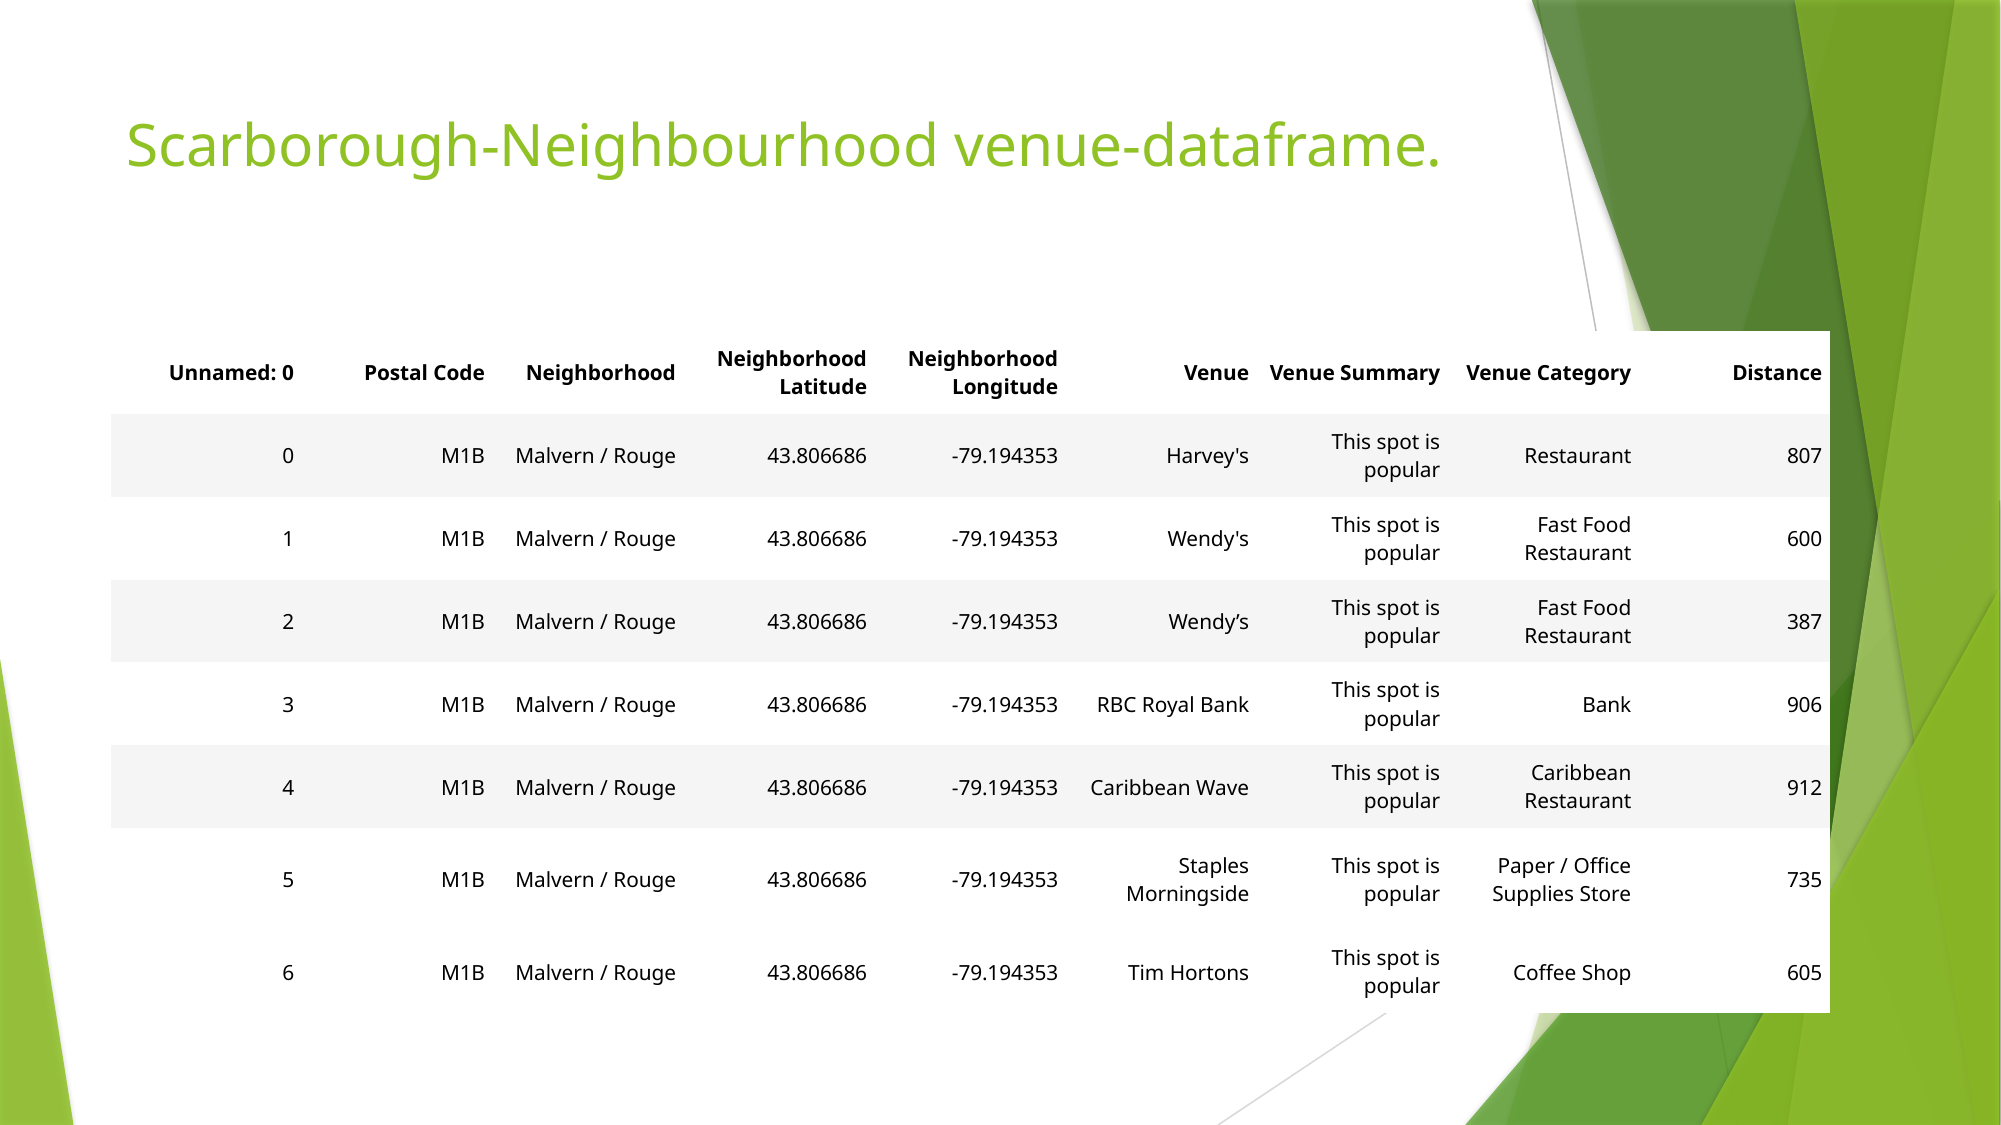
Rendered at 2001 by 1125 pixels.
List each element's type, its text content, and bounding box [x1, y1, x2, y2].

table_cell Malvern / Rouge [493, 745, 684, 828]
table_cell 387 [1639, 580, 1830, 662]
table_cell Coffee Shop [1448, 930, 1639, 1013]
table_cell Malvern / Rouge [493, 828, 684, 930]
table_cell 6 [111, 930, 302, 1013]
table_cell This spot is popular [1257, 414, 1448, 497]
table_cell Staples Morningside [1066, 828, 1257, 930]
table_cell M1B [302, 930, 493, 1013]
table_cell Fast Food Restaurant [1448, 580, 1639, 662]
table_cell Tim Hortons [1066, 930, 1257, 1013]
table_cell Malvern / Rouge [493, 930, 684, 1013]
table_header Venue Summary [1257, 331, 1448, 414]
table_cell 906 [1639, 662, 1830, 745]
table_header Neighborhood [493, 331, 684, 414]
table_cell M1B [302, 497, 493, 580]
table_cell 605 [1639, 930, 1830, 1013]
table_cell Paper / Office Supplies Store [1448, 828, 1639, 930]
table_cell Restaurant [1448, 414, 1639, 497]
table_cell 5 [111, 828, 302, 930]
table_cell 735 [1639, 828, 1830, 930]
table_cell This spot is popular [1257, 828, 1448, 930]
table_cell M1B [302, 745, 493, 828]
title Scarborough-Neighbourhood venue-dataframe. [111, 99, 1522, 187]
table_cell -79.194353 [875, 580, 1066, 662]
table_cell Wendy's [1066, 497, 1257, 580]
table_cell -79.194353 [875, 662, 1066, 745]
table_cell 43.806686 [684, 414, 875, 497]
table_header Postal Code [302, 331, 493, 414]
table_cell M1B [302, 580, 493, 662]
table_cell This spot is popular [1257, 745, 1448, 828]
table_cell Malvern / Rouge [493, 662, 684, 745]
table_cell 2 [111, 580, 302, 662]
table_cell 43.806686 [684, 662, 875, 745]
table_cell Caribbean Restaurant [1448, 745, 1639, 828]
table_cell This spot is popular [1257, 662, 1448, 745]
table_cell 43.806686 [684, 930, 875, 1013]
table_cell 43.806686 [684, 745, 875, 828]
table_cell -79.194353 [875, 414, 1066, 497]
table_cell Fast Food Restaurant [1448, 497, 1639, 580]
table_cell RBC Royal Bank [1066, 662, 1257, 745]
table_cell This spot is popular [1257, 930, 1448, 1013]
table_cell Malvern / Rouge [493, 497, 684, 580]
table_cell 807 [1639, 414, 1830, 497]
table_header Unnamed: 0 [111, 331, 302, 414]
table_header Neighborhood Latitude [684, 331, 875, 414]
table_cell 43.806686 [684, 580, 875, 662]
table_cell 43.806686 [684, 497, 875, 580]
table_cell M1B [302, 662, 493, 745]
table_cell Bank [1448, 662, 1639, 745]
table_cell 600 [1639, 497, 1830, 580]
table_cell 1 [111, 497, 302, 580]
table_cell M1B [302, 414, 493, 497]
table_header Venue Category [1448, 331, 1639, 414]
table_cell -79.194353 [875, 745, 1066, 828]
table_cell 0 [111, 414, 302, 497]
table_header Venue [1066, 331, 1257, 414]
table_cell Caribbean Wave [1066, 745, 1257, 828]
table_cell -79.194353 [875, 497, 1066, 580]
table_cell Wendy’s [1066, 580, 1257, 662]
table_header Neighborhood Longitude [875, 331, 1066, 414]
table_cell 912 [1639, 745, 1830, 828]
table_cell -79.194353 [875, 828, 1066, 930]
table_cell Malvern / Rouge [493, 580, 684, 662]
table_cell Malvern / Rouge [493, 414, 684, 497]
table_cell Harvey's [1066, 414, 1257, 497]
table_cell M1B [302, 828, 493, 930]
table_cell This spot is popular [1257, 497, 1448, 580]
table_cell 43.806686 [684, 828, 875, 930]
table_cell 4 [111, 745, 302, 828]
table_cell This spot is popular [1257, 580, 1448, 662]
table_header Distance [1639, 331, 1830, 414]
table_cell 3 [111, 662, 302, 745]
table_cell -79.194353 [875, 930, 1066, 1013]
